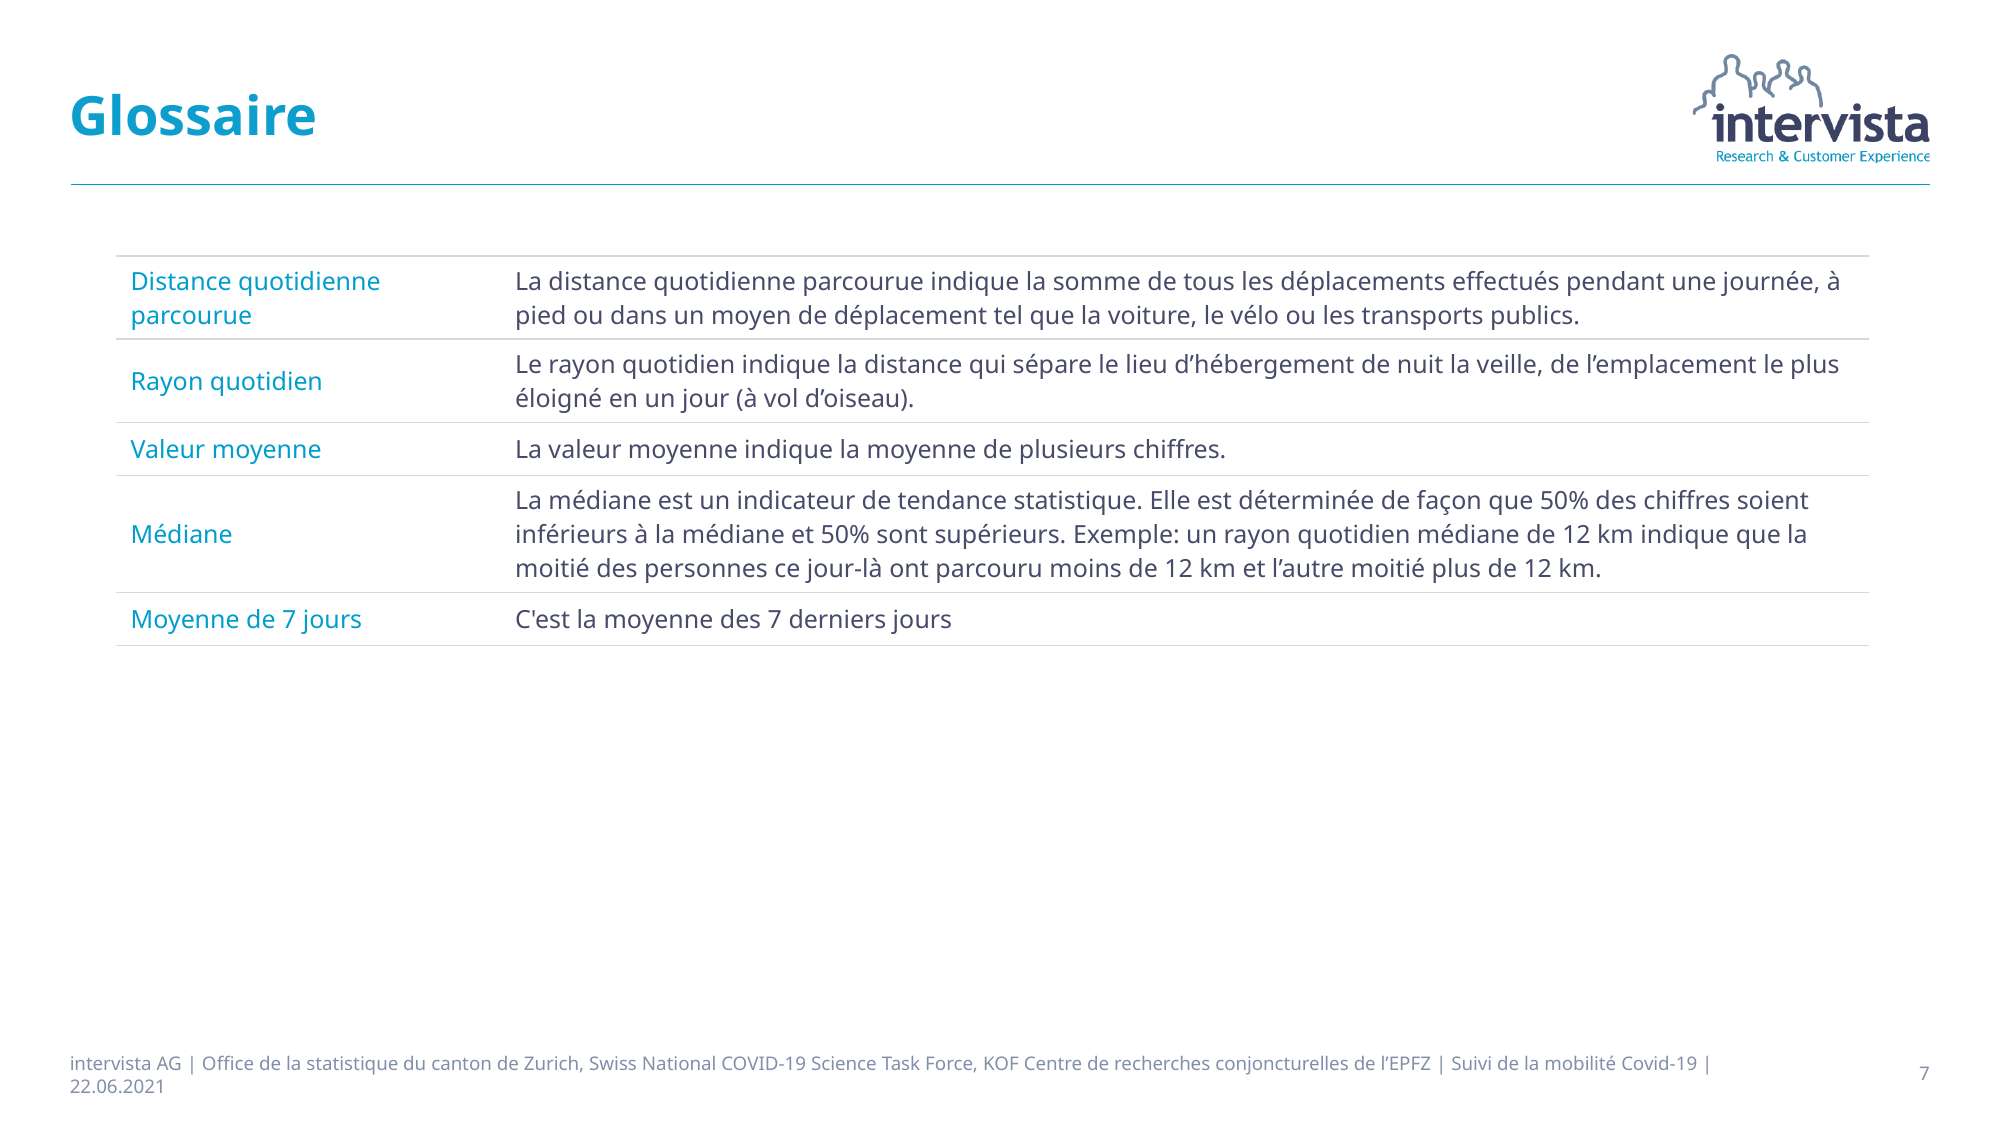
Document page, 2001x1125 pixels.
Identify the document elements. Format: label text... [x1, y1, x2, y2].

table_cell La médiane est un indicateur de tendance statistique. Elle est déterminée de façon que 50% des chiffres soient inférieurs à la médiane et 50% sont supérieurs. Exemple: un rayon quotidien médiane de 12 km indique que la moitié des personnes ce jour-là ont parcouru moins de 12 km et l’autre moitié plus de 12 km. [500, 476, 1869, 592]
table_cell Valeur moyenne [116, 423, 500, 475]
title Glossaire [54, 43, 1630, 185]
footer intervista AG | Office de la statistique du canton de Zurich, Swiss National COVID-19 Science Task Force, KOF Centre de recherches conjoncturelles de l’EPFZ | Suivi de la mobilité Covid-19 | 22.06.2021 [54, 1035, 1629, 1114]
table_cell C'est la moyenne des 7 derniers jours [500, 593, 1869, 645]
table_cell Le rayon quotidien indique la distance qui sépare le lieu d’hébergement de nuit la veille, de l’emplacement le plus éloigné en un jour (à vol d’oiseau). [500, 340, 1869, 422]
table_cell Médiane [116, 476, 500, 592]
table_cell La valeur moyenne indique la moyenne de plusieurs chiffres. [500, 423, 1869, 475]
slide_number 7 [1629, 1035, 1945, 1114]
table_header La distance quotidienne parcourue indique la somme de tous les déplacements effectués pendant une journée, à pied ou dans un moyen de déplacement tel que la voiture, le vélo ou les transports publics. [500, 257, 1869, 338]
table_cell Moyenne de 7 jours [116, 593, 500, 645]
table_header Distance quotidienne parcourue [116, 257, 500, 338]
table_cell Rayon quotidien [116, 340, 500, 422]
